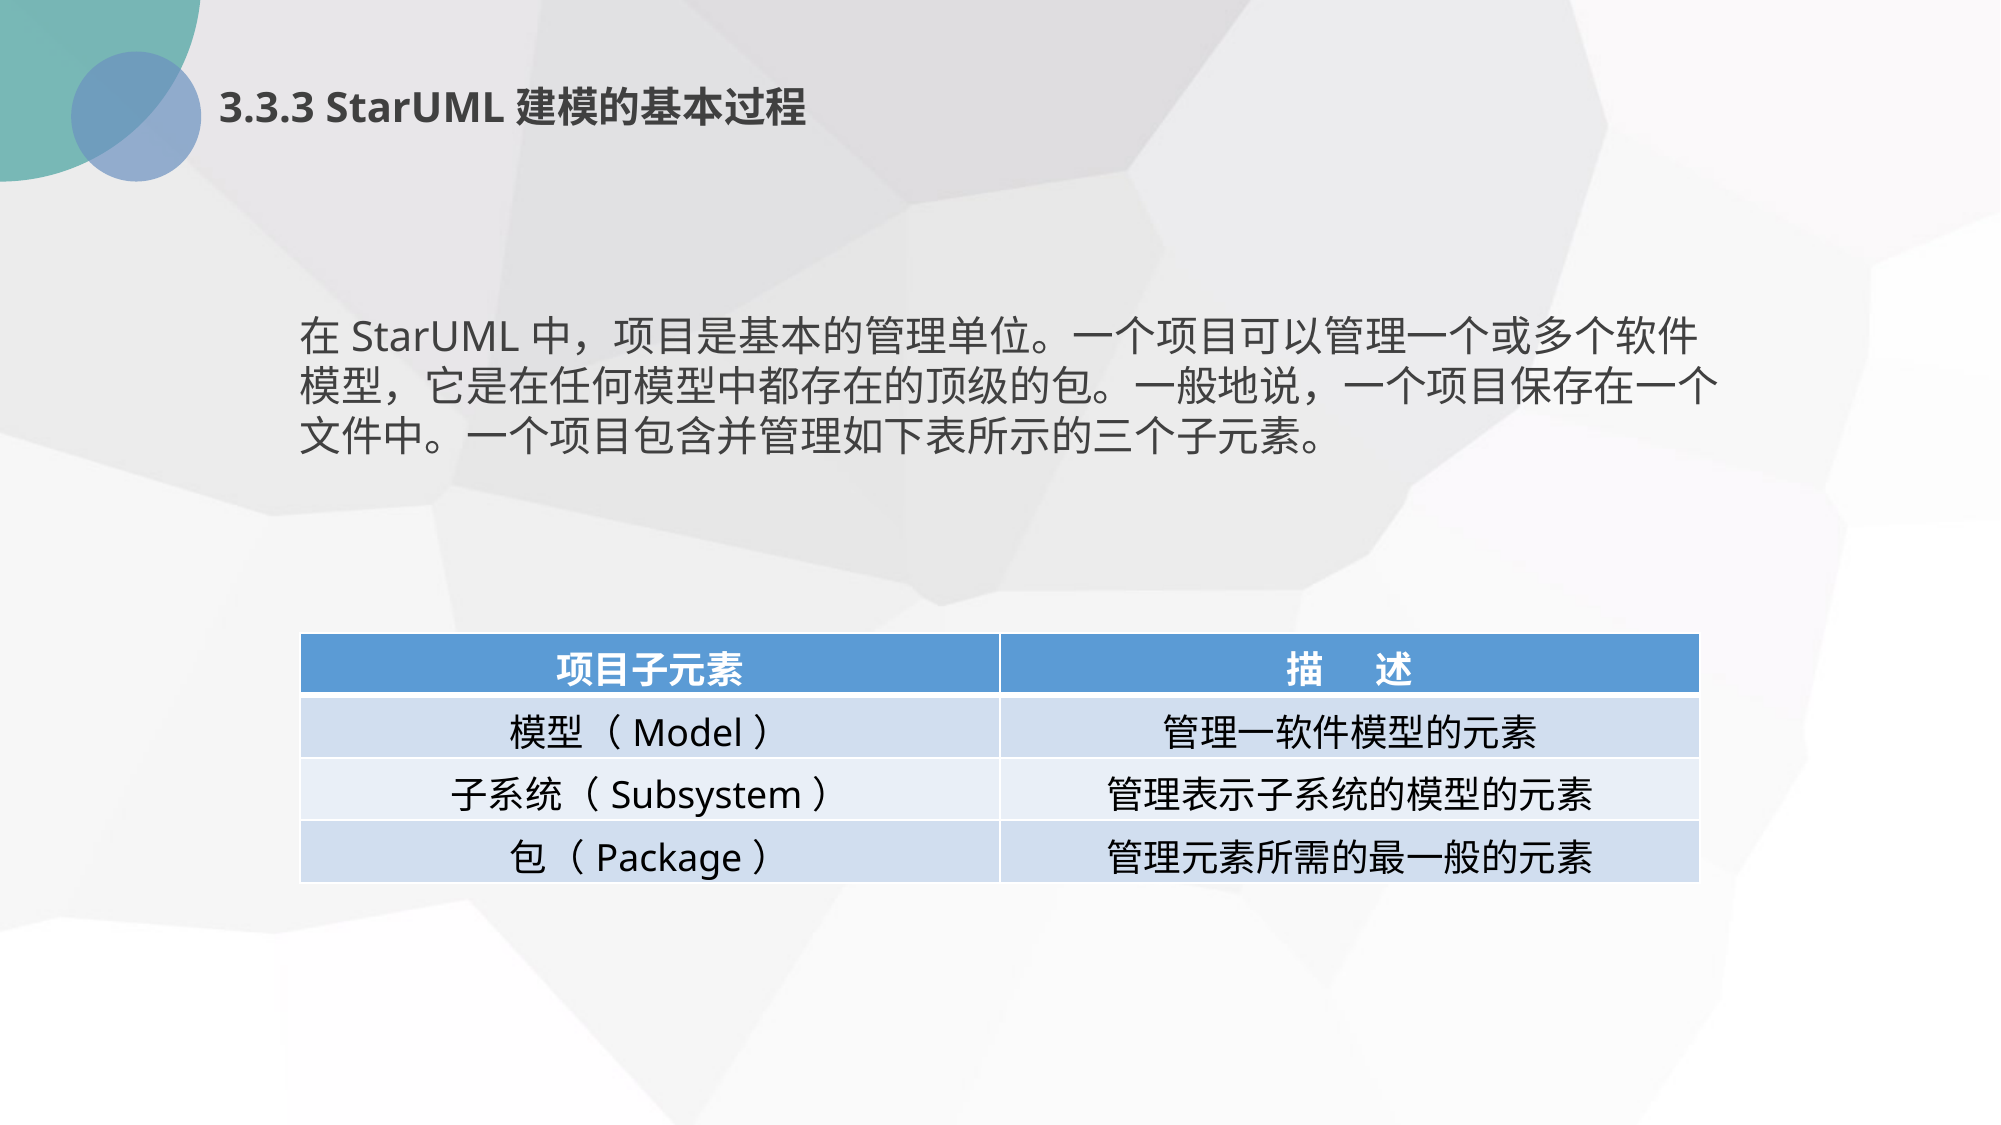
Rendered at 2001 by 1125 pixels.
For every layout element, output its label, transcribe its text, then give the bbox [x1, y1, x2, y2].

table_header 描 述 [1001, 634, 1699, 692]
table_header 项目子元素 [301, 634, 999, 692]
text_box [0, 0, 202, 183]
table_cell 管理元素所需的最一般的元素 [1001, 821, 1699, 882]
text_box [70, 50, 203, 183]
table_cell 包（Package） [301, 821, 999, 882]
text_box 3.3.3 StarUML建模的基本过程 [204, 73, 823, 139]
table_cell 管理表示子系统的模型的元素 [1001, 759, 1699, 819]
picture [0, 0, 2001, 1125]
table_cell 子系统（Subsystem） [301, 759, 999, 819]
text_box 在StarUML中，项目是基本的管理单位。一个项目可以管理一个或多个软件模型，它是在任何模型中都存在的顶级的包。一般地说，一个项目保存在一个文件中。一个项目包含并管理如下表所示的三个子元素。 [284, 302, 1755, 468]
table_cell 模型（Model） [301, 698, 999, 757]
table_cell 管理一软件模型的元素 [1001, 698, 1699, 757]
